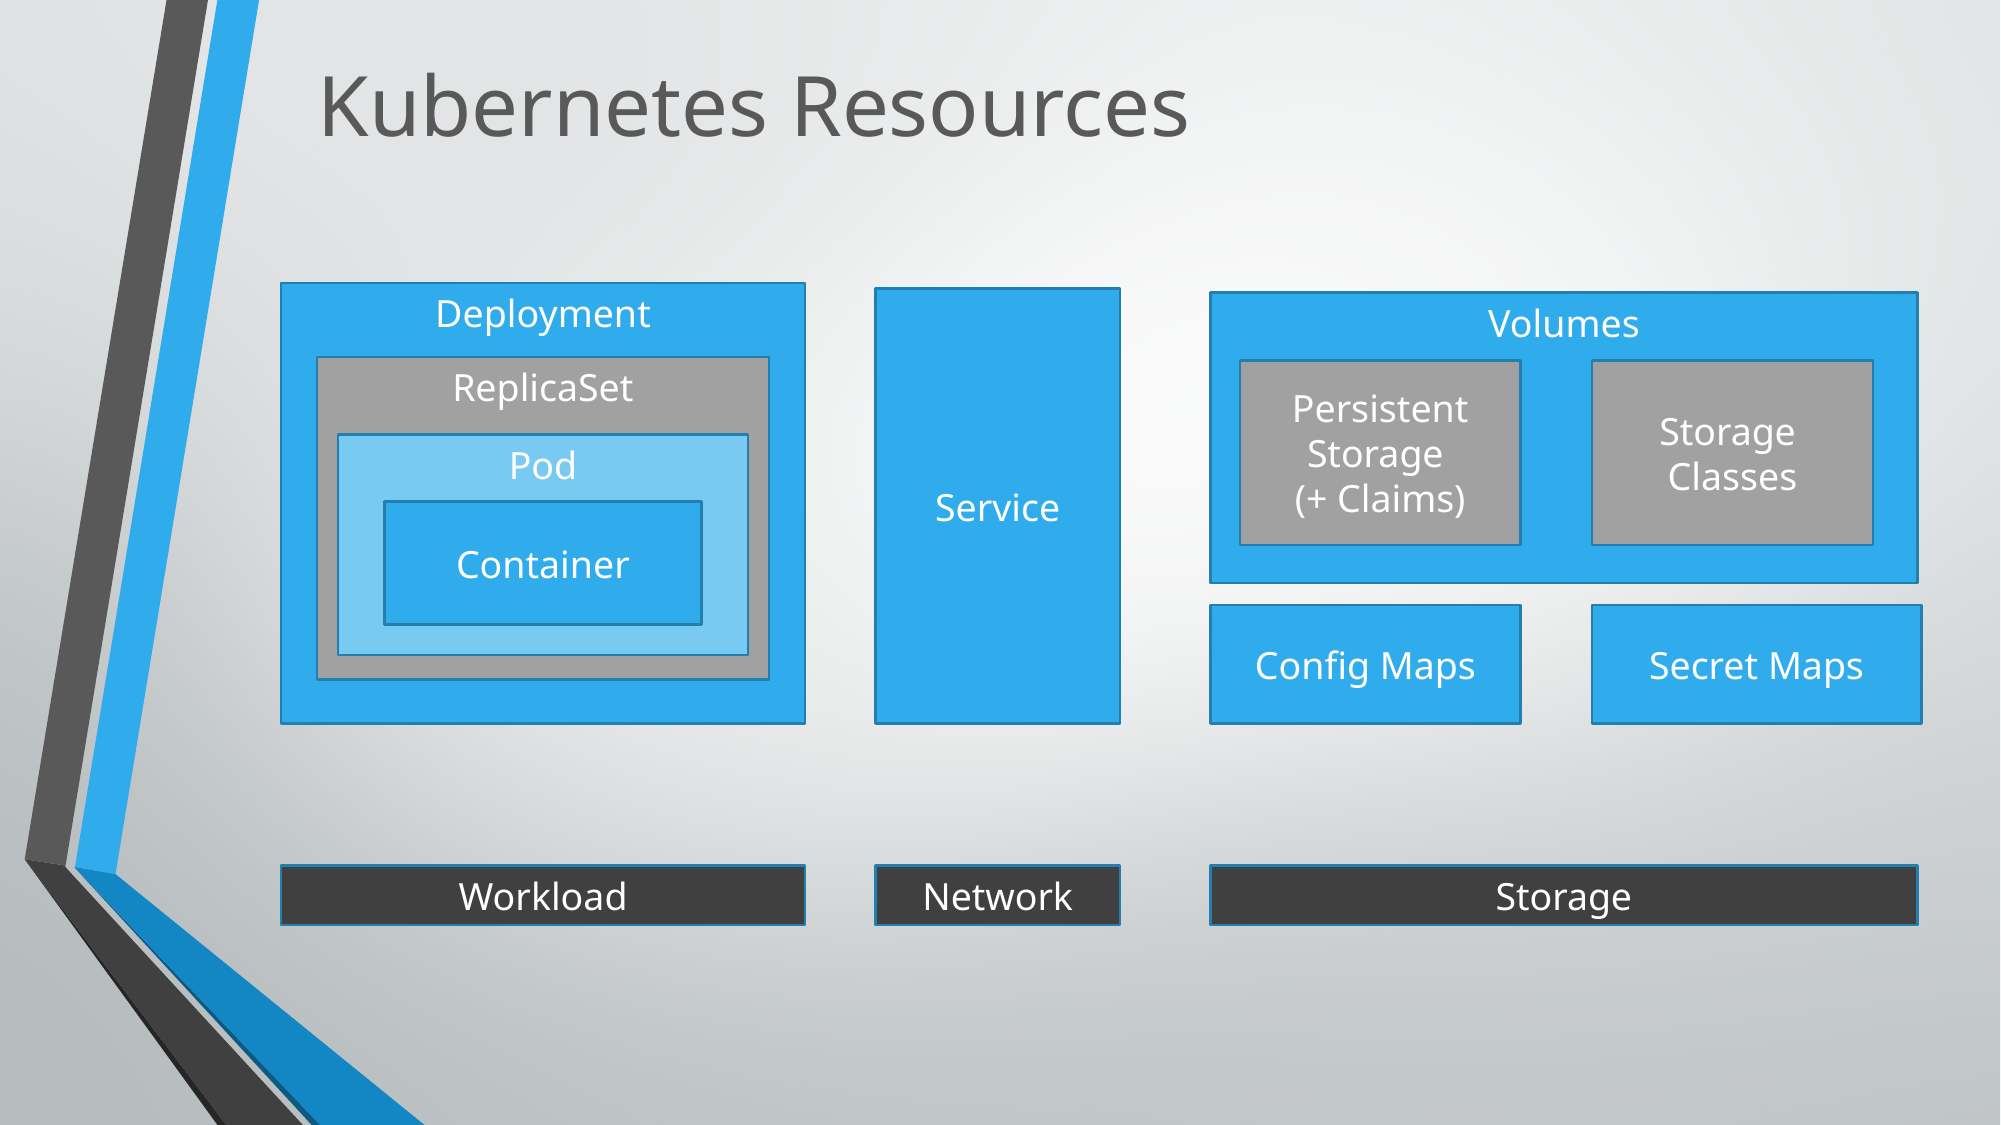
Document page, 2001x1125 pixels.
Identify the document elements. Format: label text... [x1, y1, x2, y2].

text_box Storage Classes [1591, 359, 1874, 546]
text_box Deployment [280, 282, 806, 725]
text_box Service [874, 287, 1121, 725]
text_box Volumes [1209, 291, 1919, 584]
text_box ReplicaSet [316, 356, 770, 681]
text_box Config Maps [1209, 604, 1522, 725]
title Kubernetes Resources [302, 36, 1898, 170]
text_box Storage [1209, 864, 1919, 926]
text_box Workload [280, 864, 806, 926]
text_box Network [874, 864, 1121, 926]
text_box Pod [337, 433, 749, 656]
text_box Container [383, 500, 703, 626]
text_box Secret Maps [1591, 604, 1923, 725]
text_box Persistent Storage (+ Claims) [1239, 359, 1522, 546]
